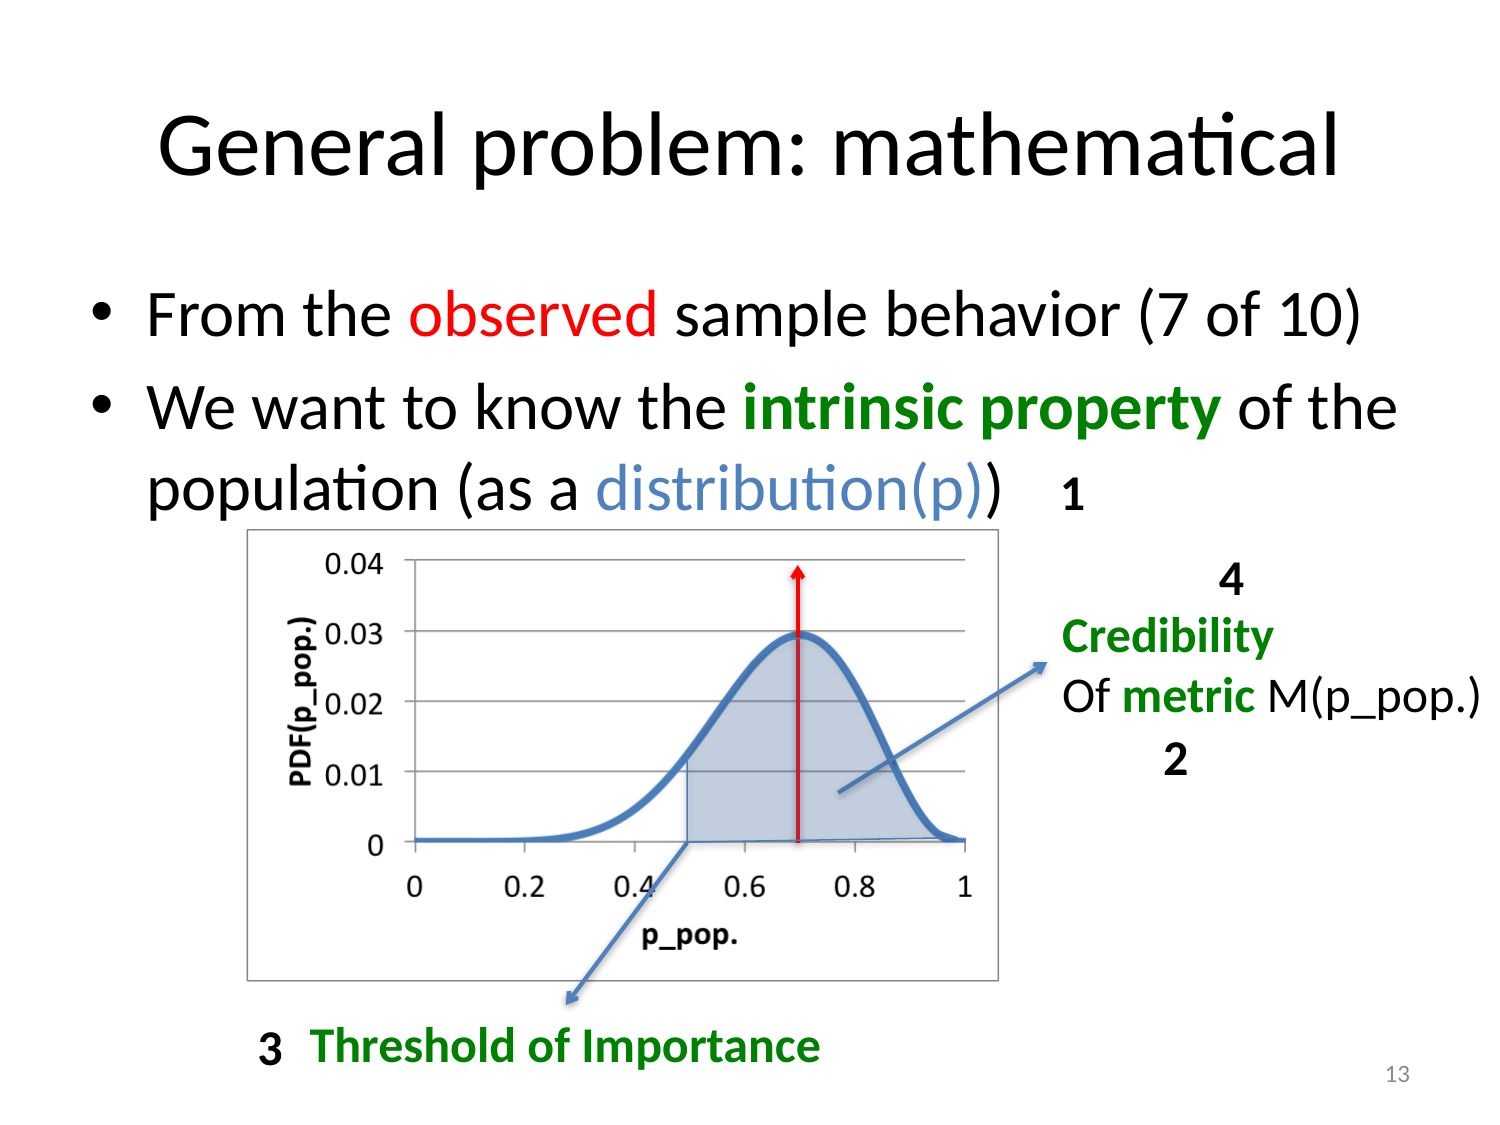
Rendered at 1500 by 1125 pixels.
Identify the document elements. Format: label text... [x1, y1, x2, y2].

text_box 4 [1204, 538, 1260, 614]
title General problem: mathematical [75, 45, 1425, 233]
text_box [837, 662, 1045, 793]
picture [246, 528, 1000, 983]
text_box 1 [1045, 453, 1101, 528]
text_box Threshold of Importance [294, 1004, 837, 1080]
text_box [565, 842, 688, 1006]
slide_number 13 [1074, 1042, 1425, 1103]
text_box 3 [242, 1008, 298, 1083]
text_box Credibility Of metric M(p_pop.) [1047, 594, 1498, 730]
text_box 2 [1148, 718, 1204, 794]
list From the observed sample behavior (7 of 10) We want to know the intrinsic property of the population (as a distribution(p)) [75, 262, 1425, 1005]
